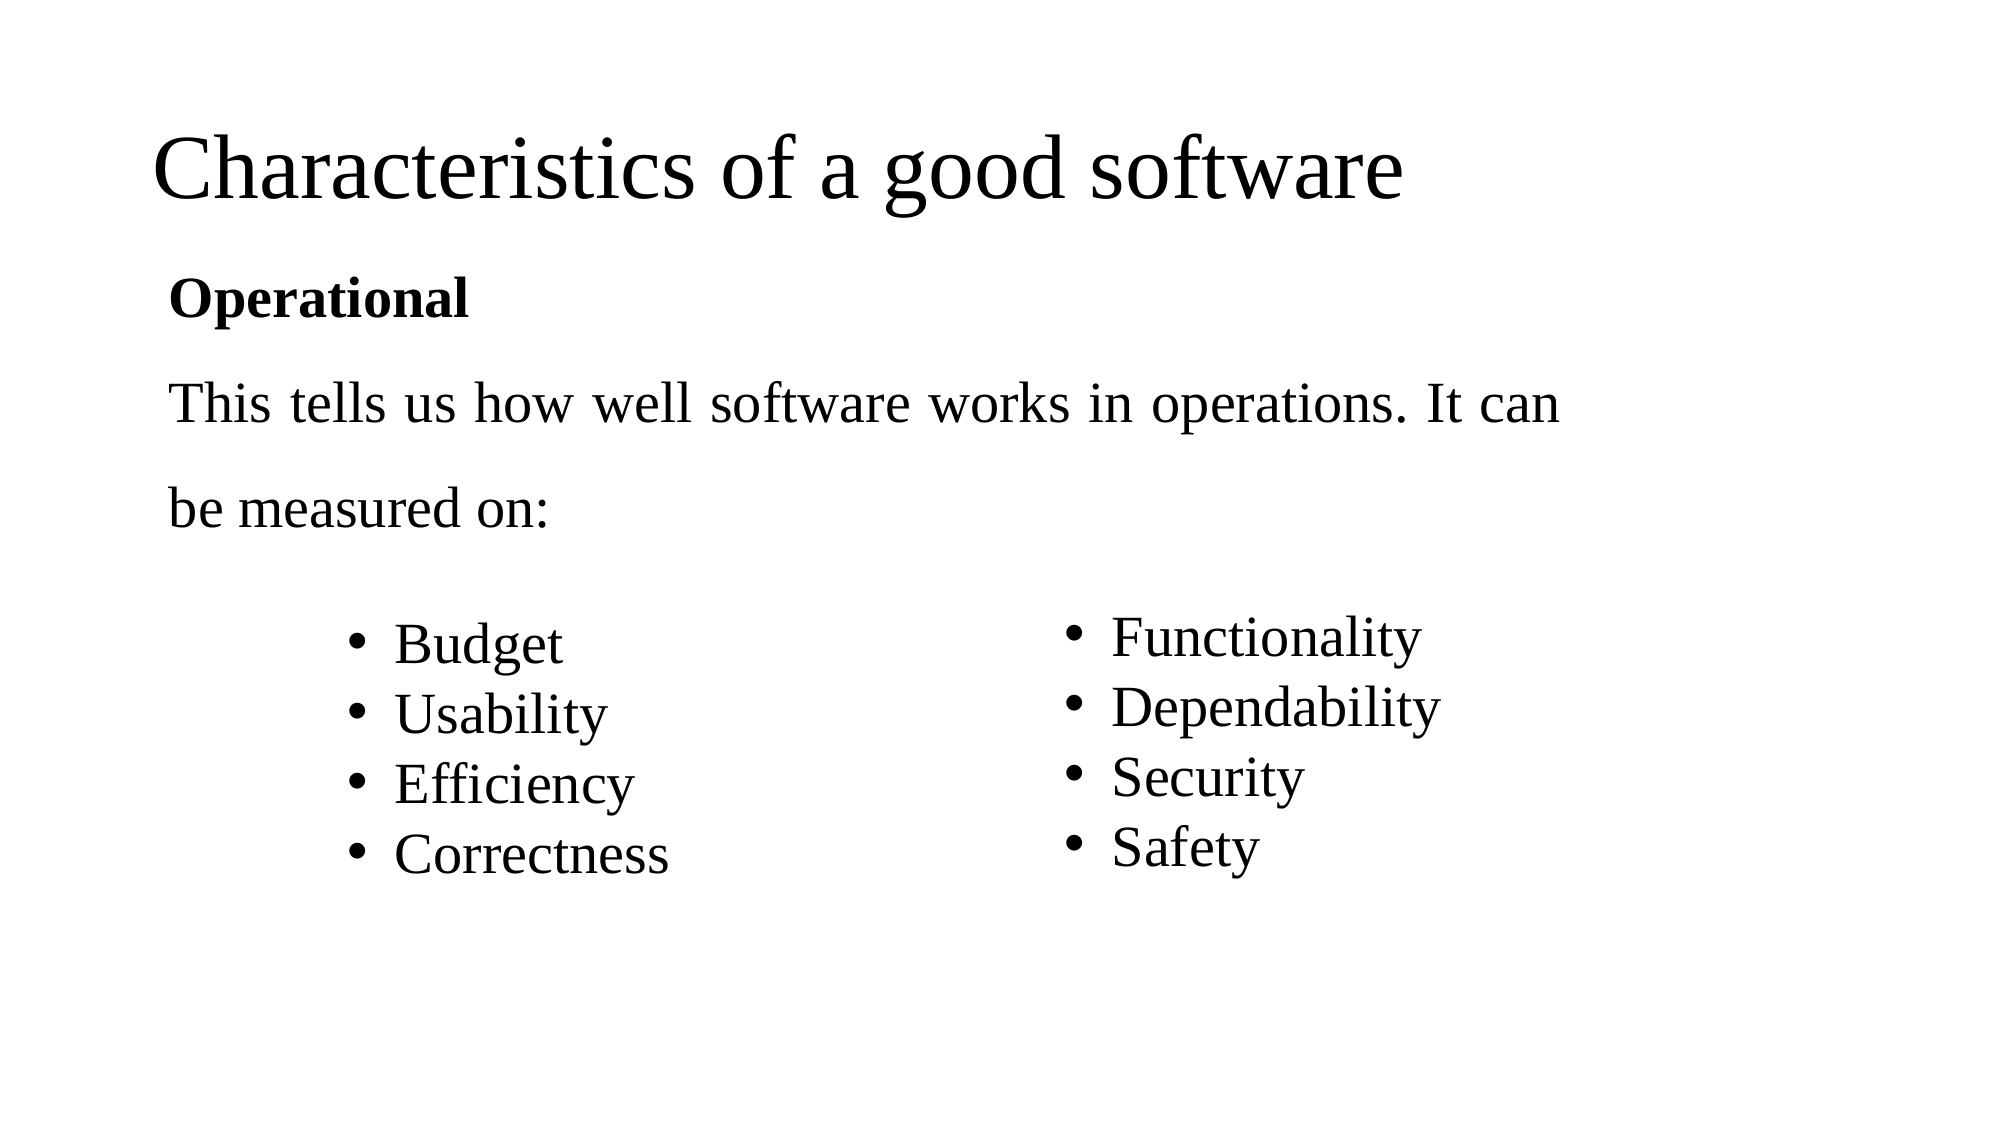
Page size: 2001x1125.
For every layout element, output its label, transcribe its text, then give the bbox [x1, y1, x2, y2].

title Characteristics of a good software [137, 59, 1863, 278]
text_box Budget Usability Efficiency Correctness [333, 597, 686, 963]
text_box Operational This tells us how well software works in operations. It can be measured on: [154, 216, 1577, 652]
text_box Functionality Dependability Security Safety [1050, 590, 1458, 956]
